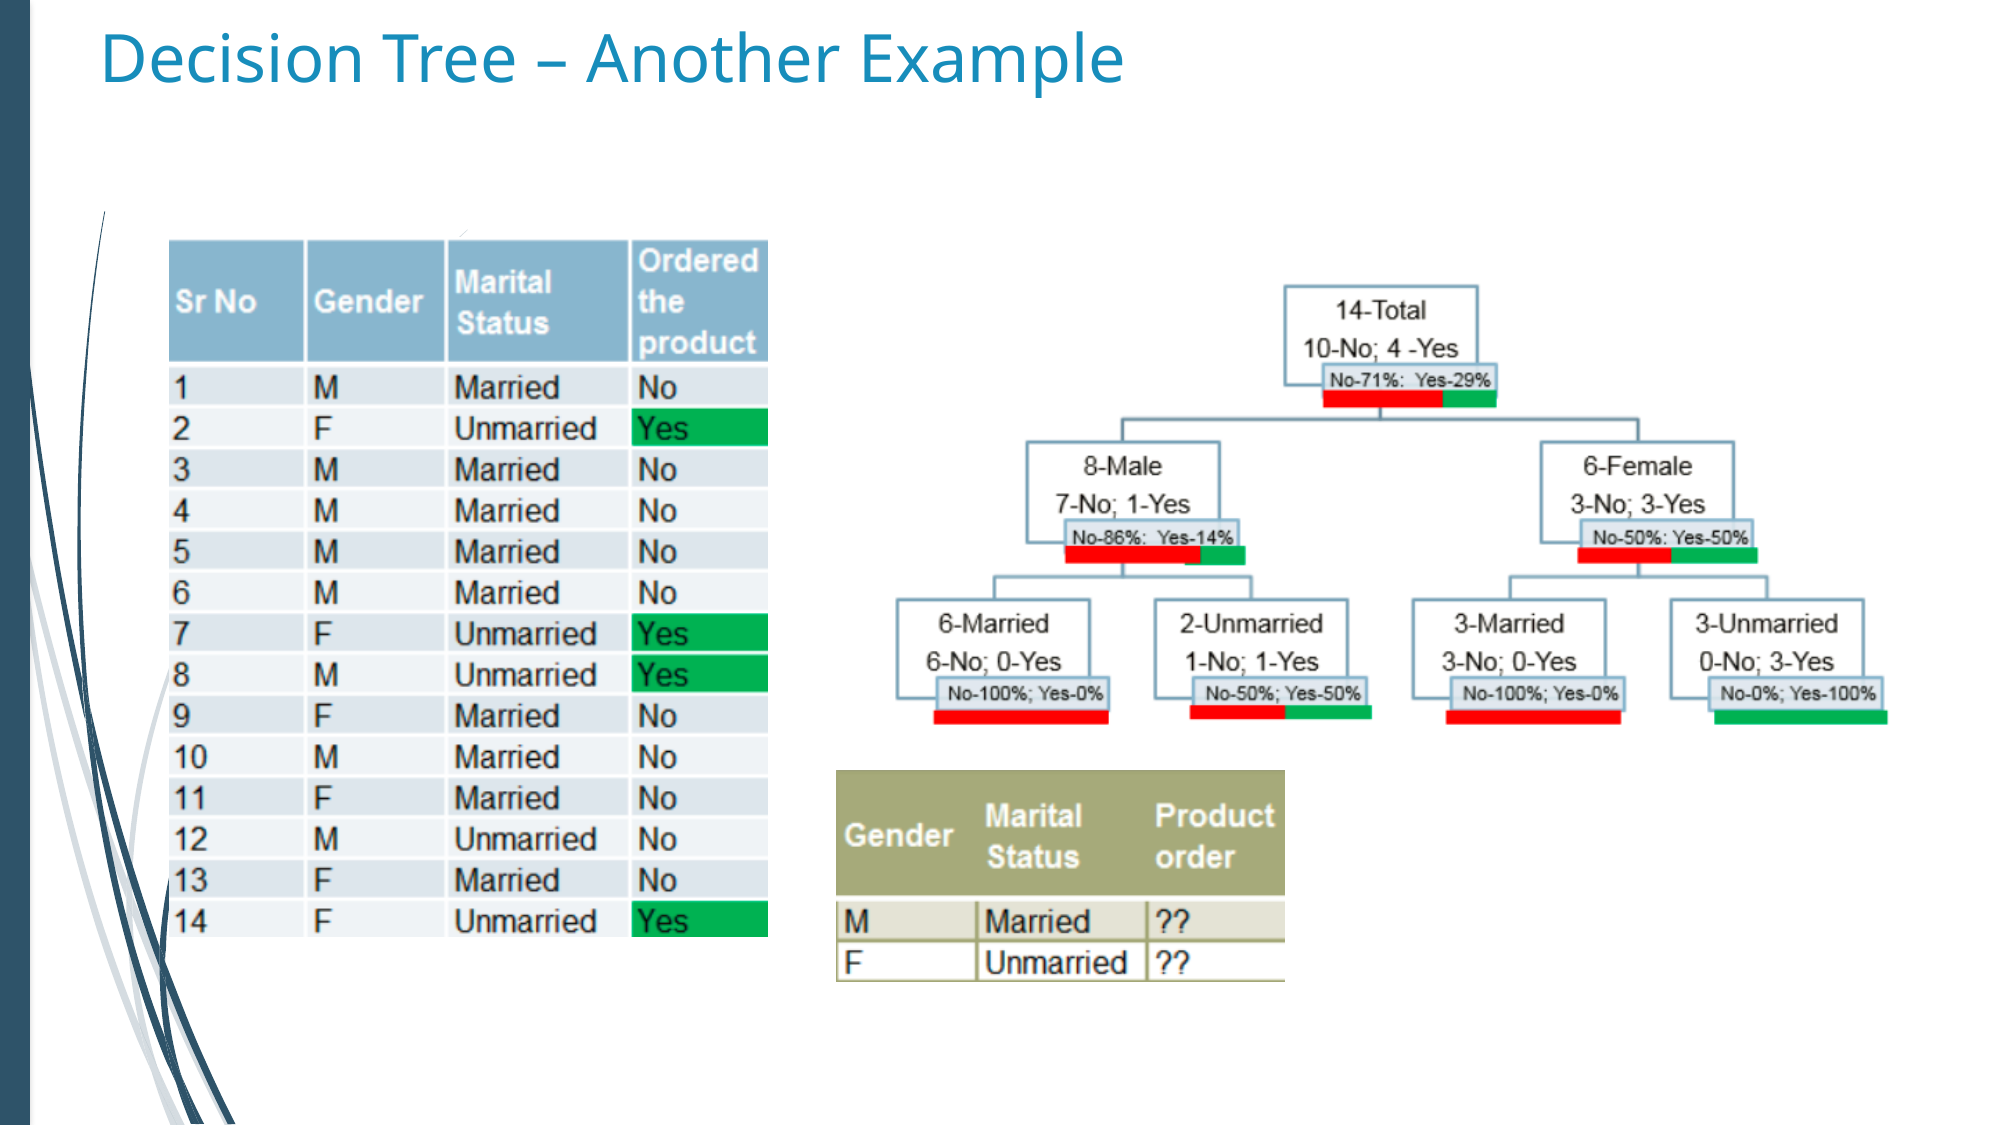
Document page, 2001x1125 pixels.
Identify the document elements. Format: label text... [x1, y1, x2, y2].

text_box [313, 159, 1858, 1047]
text_box Decision Tree – Another Example [84, 8, 1603, 136]
picture [168, 236, 768, 938]
picture [836, 770, 1286, 982]
picture [836, 237, 1951, 747]
